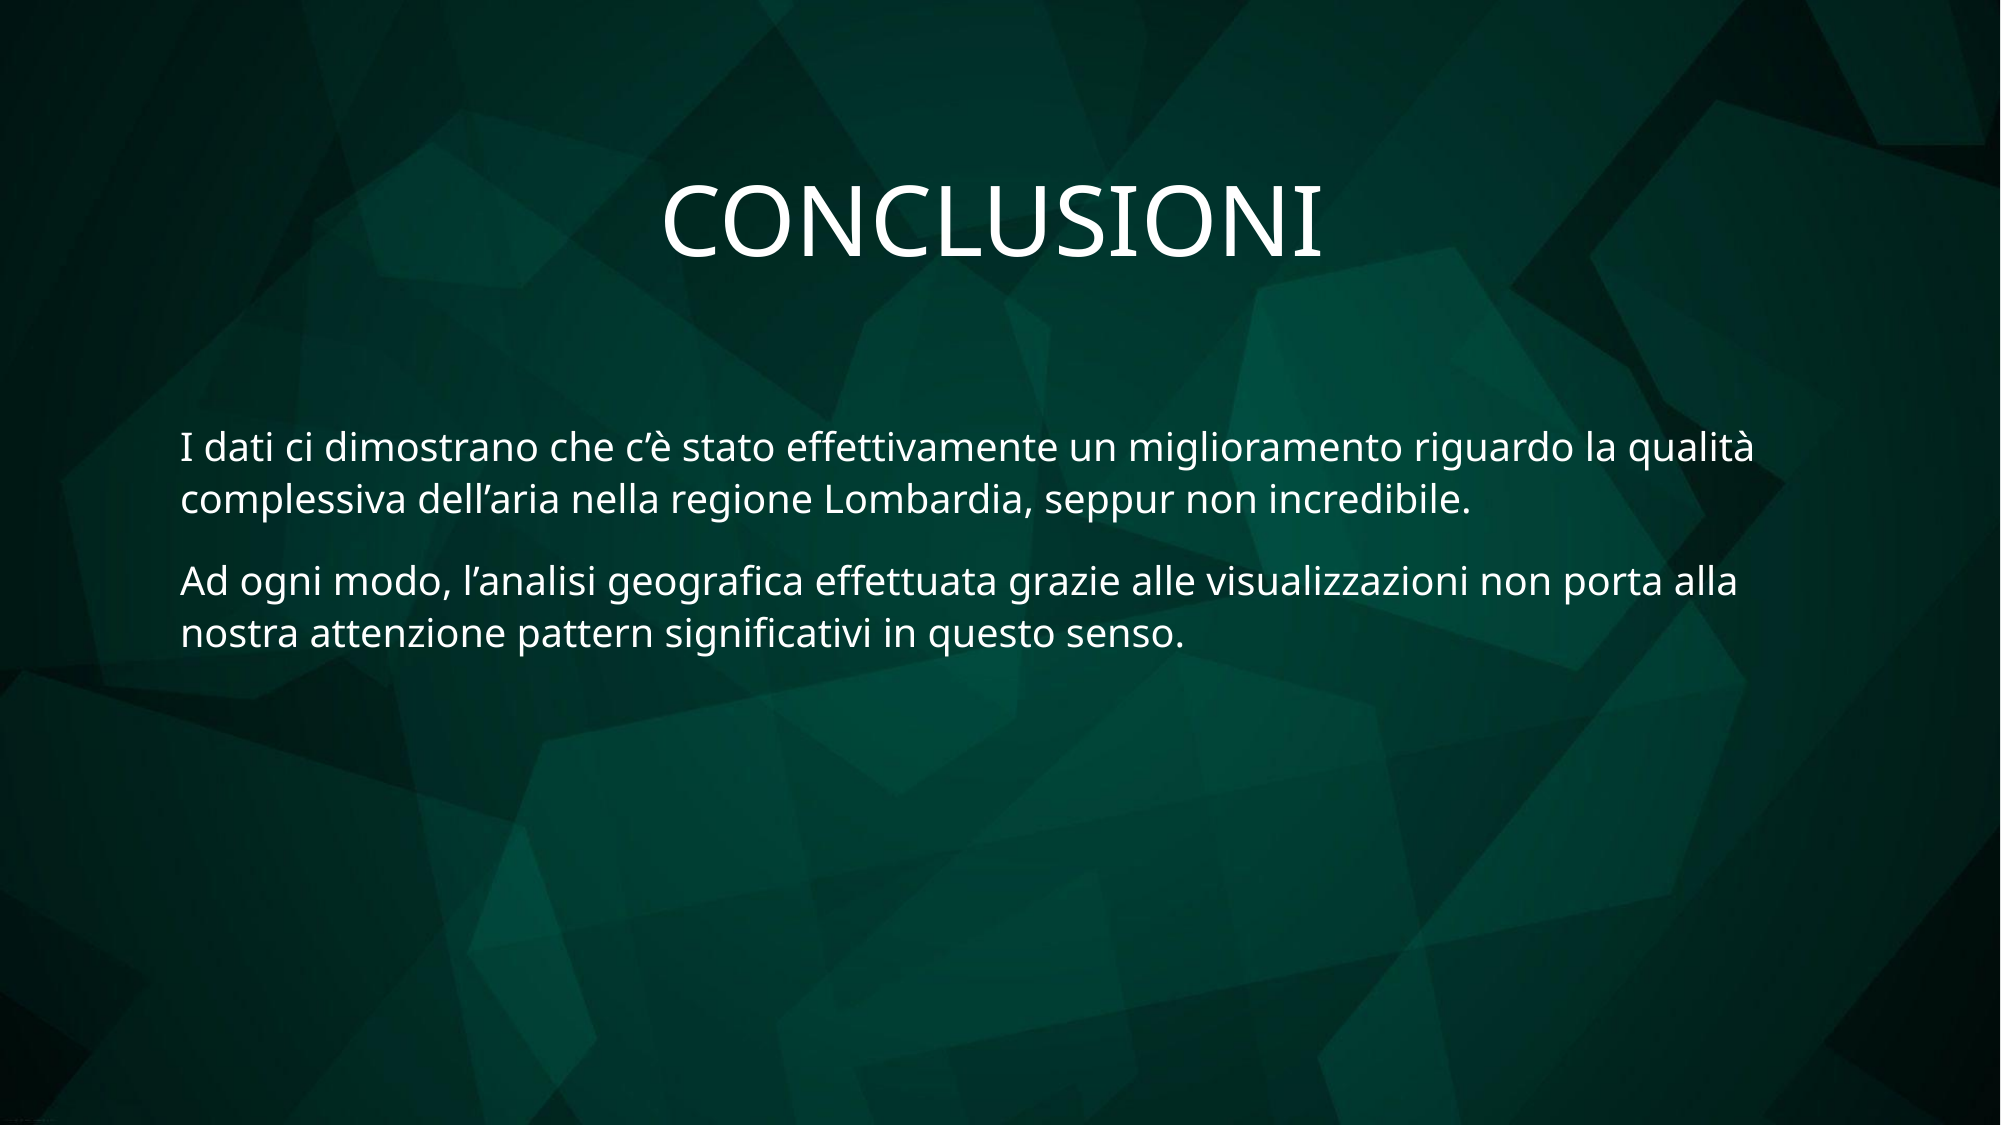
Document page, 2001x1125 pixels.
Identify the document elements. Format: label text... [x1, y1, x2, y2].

picture [0, 0, 2001, 1125]
text_box CONCLUSIONI [180, 47, 1830, 285]
text_box I dati ci dimostrano che c’è stato effettivamente un miglioramento riguardo la qualità complessiva dell’aria nella regione Lombardia, seppur non incredibile. Ad ogni modo, l’analisi geografica effettuata grazie alle visualizzazioni non porta alla nostra attenzione pattern significativi in questo senso. [180, 345, 1830, 963]
